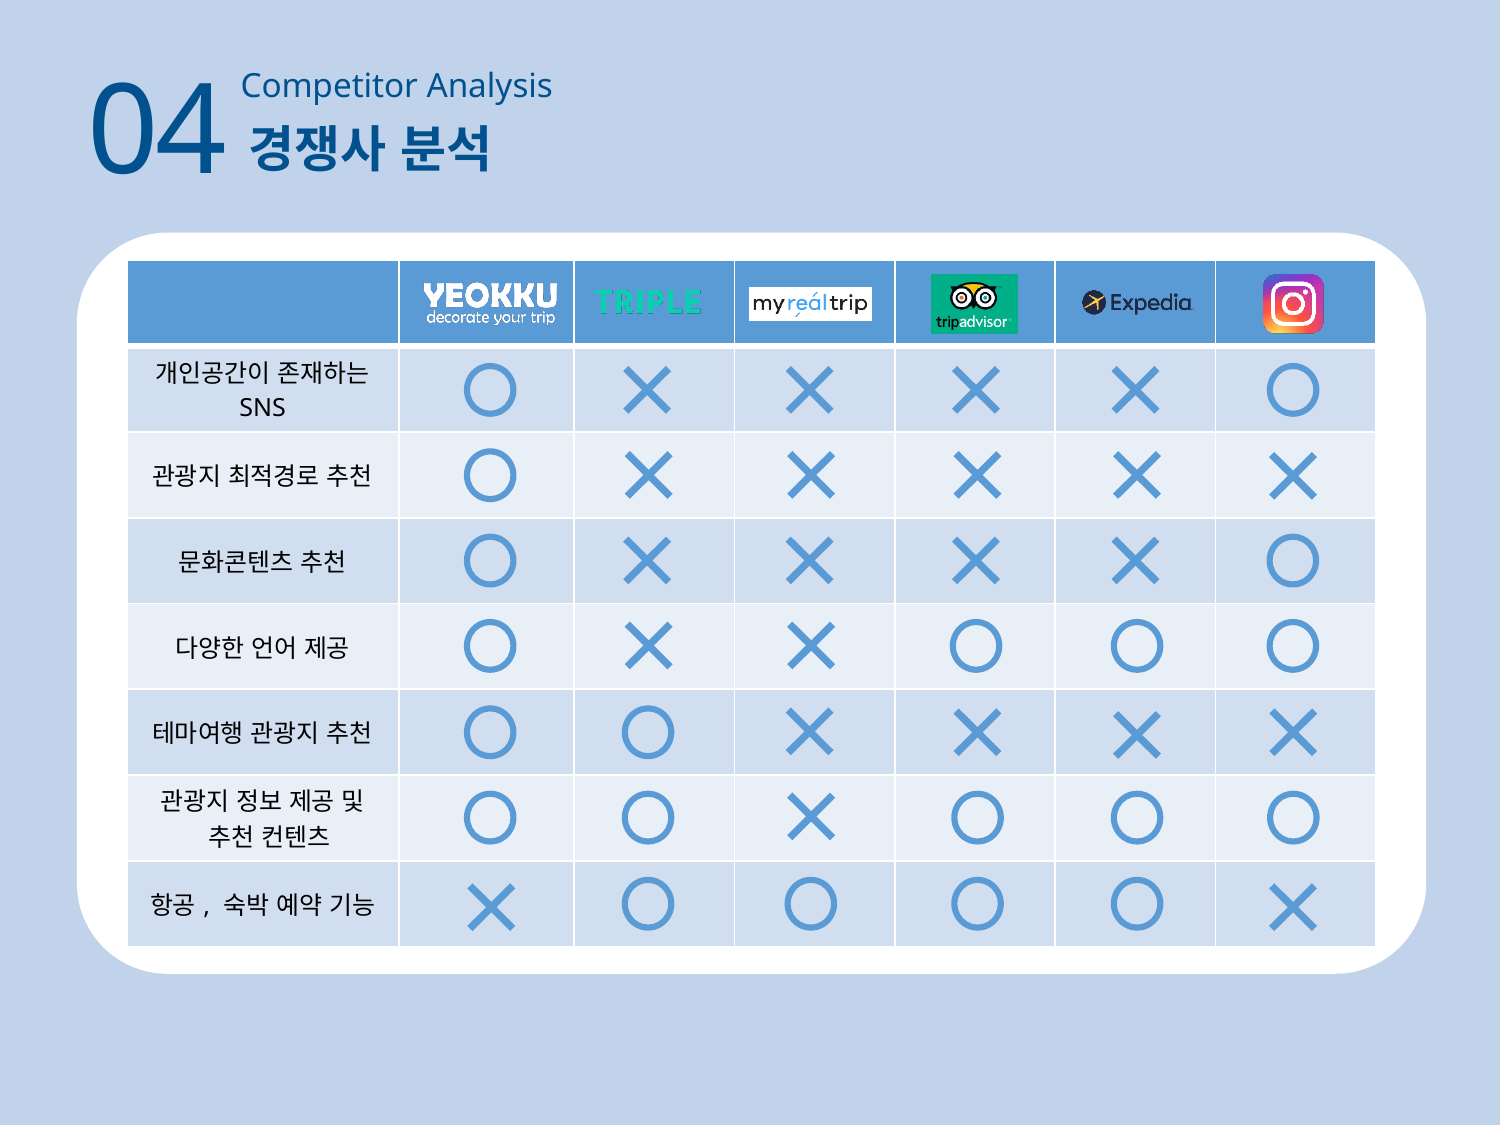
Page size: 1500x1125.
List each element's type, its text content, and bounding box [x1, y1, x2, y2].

table_cell 관광지 최적경로 추천 [128, 433, 398, 517]
text_box [1265, 532, 1321, 589]
text_box [462, 532, 518, 589]
table_cell [735, 690, 894, 774]
text_box [952, 449, 1003, 501]
text_box [1265, 617, 1321, 674]
table_cell [575, 433, 734, 517]
text_box [1267, 881, 1319, 933]
text_box [623, 620, 675, 671]
table_cell [1056, 690, 1215, 774]
table_cell [575, 604, 734, 688]
picture [1070, 278, 1202, 326]
table_cell [896, 776, 1054, 860]
table_cell [1216, 604, 1375, 688]
table_cell [735, 604, 894, 688]
text_box [621, 364, 673, 416]
table_cell [575, 776, 734, 860]
text_box [462, 447, 518, 504]
table_cell [896, 690, 1054, 774]
table_cell [400, 433, 573, 517]
text_box [623, 449, 675, 501]
text_box [1111, 449, 1163, 501]
table_cell [575, 349, 734, 431]
table_cell [400, 604, 573, 688]
table_header [128, 261, 398, 343]
text_box [462, 789, 518, 846]
table_cell [735, 519, 894, 603]
table_cell 항공, 숙박 예약 기능 [128, 862, 398, 946]
table_header [896, 261, 1054, 343]
table_cell [400, 776, 573, 860]
table_cell [1056, 776, 1215, 860]
table_header [735, 261, 894, 343]
text_box [784, 706, 836, 757]
table_cell 다양한 언어 제공 [128, 604, 398, 688]
text_box [1109, 789, 1165, 846]
table_cell 관광지 정보 제공 및 추천 컨텐츠 [128, 776, 398, 860]
text_box 04 [73, 40, 242, 206]
text_box [783, 875, 839, 932]
text_box [620, 704, 676, 761]
text_box [948, 617, 1004, 674]
picture [586, 284, 709, 319]
table_cell [400, 519, 573, 603]
table_cell [896, 862, 1054, 946]
table_cell [735, 776, 894, 860]
table_cell [1056, 604, 1215, 688]
table_cell [1056, 433, 1215, 517]
text_box [1109, 875, 1165, 932]
table_cell [1216, 519, 1375, 603]
text_box [462, 361, 518, 418]
text_box [952, 706, 1003, 758]
text_box [462, 704, 518, 761]
table_header [400, 261, 573, 343]
text_box [620, 875, 676, 932]
picture [1262, 273, 1324, 334]
table_cell [400, 349, 573, 431]
table_cell [1216, 433, 1375, 517]
text_box [785, 620, 837, 671]
text_box [1111, 709, 1163, 761]
table_cell [735, 349, 894, 431]
table_header [1056, 261, 1215, 343]
table_cell [1056, 862, 1215, 946]
table_cell [896, 604, 1054, 688]
text_box [950, 875, 1005, 932]
picture [931, 274, 1018, 334]
text_box [784, 535, 836, 586]
text_box [75, 231, 1428, 975]
table_cell [896, 433, 1054, 517]
table_cell [400, 690, 573, 774]
picture [423, 277, 565, 326]
text_box [1267, 706, 1319, 758]
text_box [785, 449, 837, 501]
table_cell [896, 519, 1054, 603]
text_box Competitor Analysis [225, 57, 577, 152]
table_header [1216, 261, 1375, 343]
text_box [785, 791, 837, 842]
text_box [620, 789, 676, 846]
text_box [465, 881, 517, 933]
text_box [1267, 450, 1319, 502]
text_box [1110, 535, 1161, 586]
text_box [950, 789, 1005, 846]
table_cell [1216, 690, 1375, 774]
table_cell [896, 349, 1054, 431]
table_cell [1056, 519, 1215, 603]
table_cell [735, 433, 894, 517]
table_cell [1216, 349, 1375, 431]
text_box [1109, 617, 1165, 674]
table_cell [400, 862, 573, 946]
table_cell [1216, 862, 1375, 946]
table_cell [1056, 349, 1215, 431]
text_box [784, 364, 836, 416]
table_cell 개인공간이 존재하는 SNS [128, 349, 398, 431]
table_cell [735, 862, 894, 946]
table_header [575, 261, 734, 343]
text_box 경쟁사 분석 [234, 152, 508, 185]
text_box [621, 535, 673, 586]
text_box [1265, 789, 1321, 846]
text_box [1110, 364, 1161, 416]
table_cell [575, 862, 734, 946]
table_cell [575, 519, 734, 603]
text_box [950, 535, 1002, 586]
table_cell [575, 690, 734, 774]
text_box [950, 364, 1002, 416]
table_cell [1216, 776, 1375, 860]
picture [749, 287, 872, 321]
text_box [1265, 361, 1321, 418]
text_box [462, 617, 518, 674]
table_cell 문화콘텐츠 추천 [128, 519, 398, 603]
table_cell 테마여행 관광지 추천 [128, 690, 398, 774]
